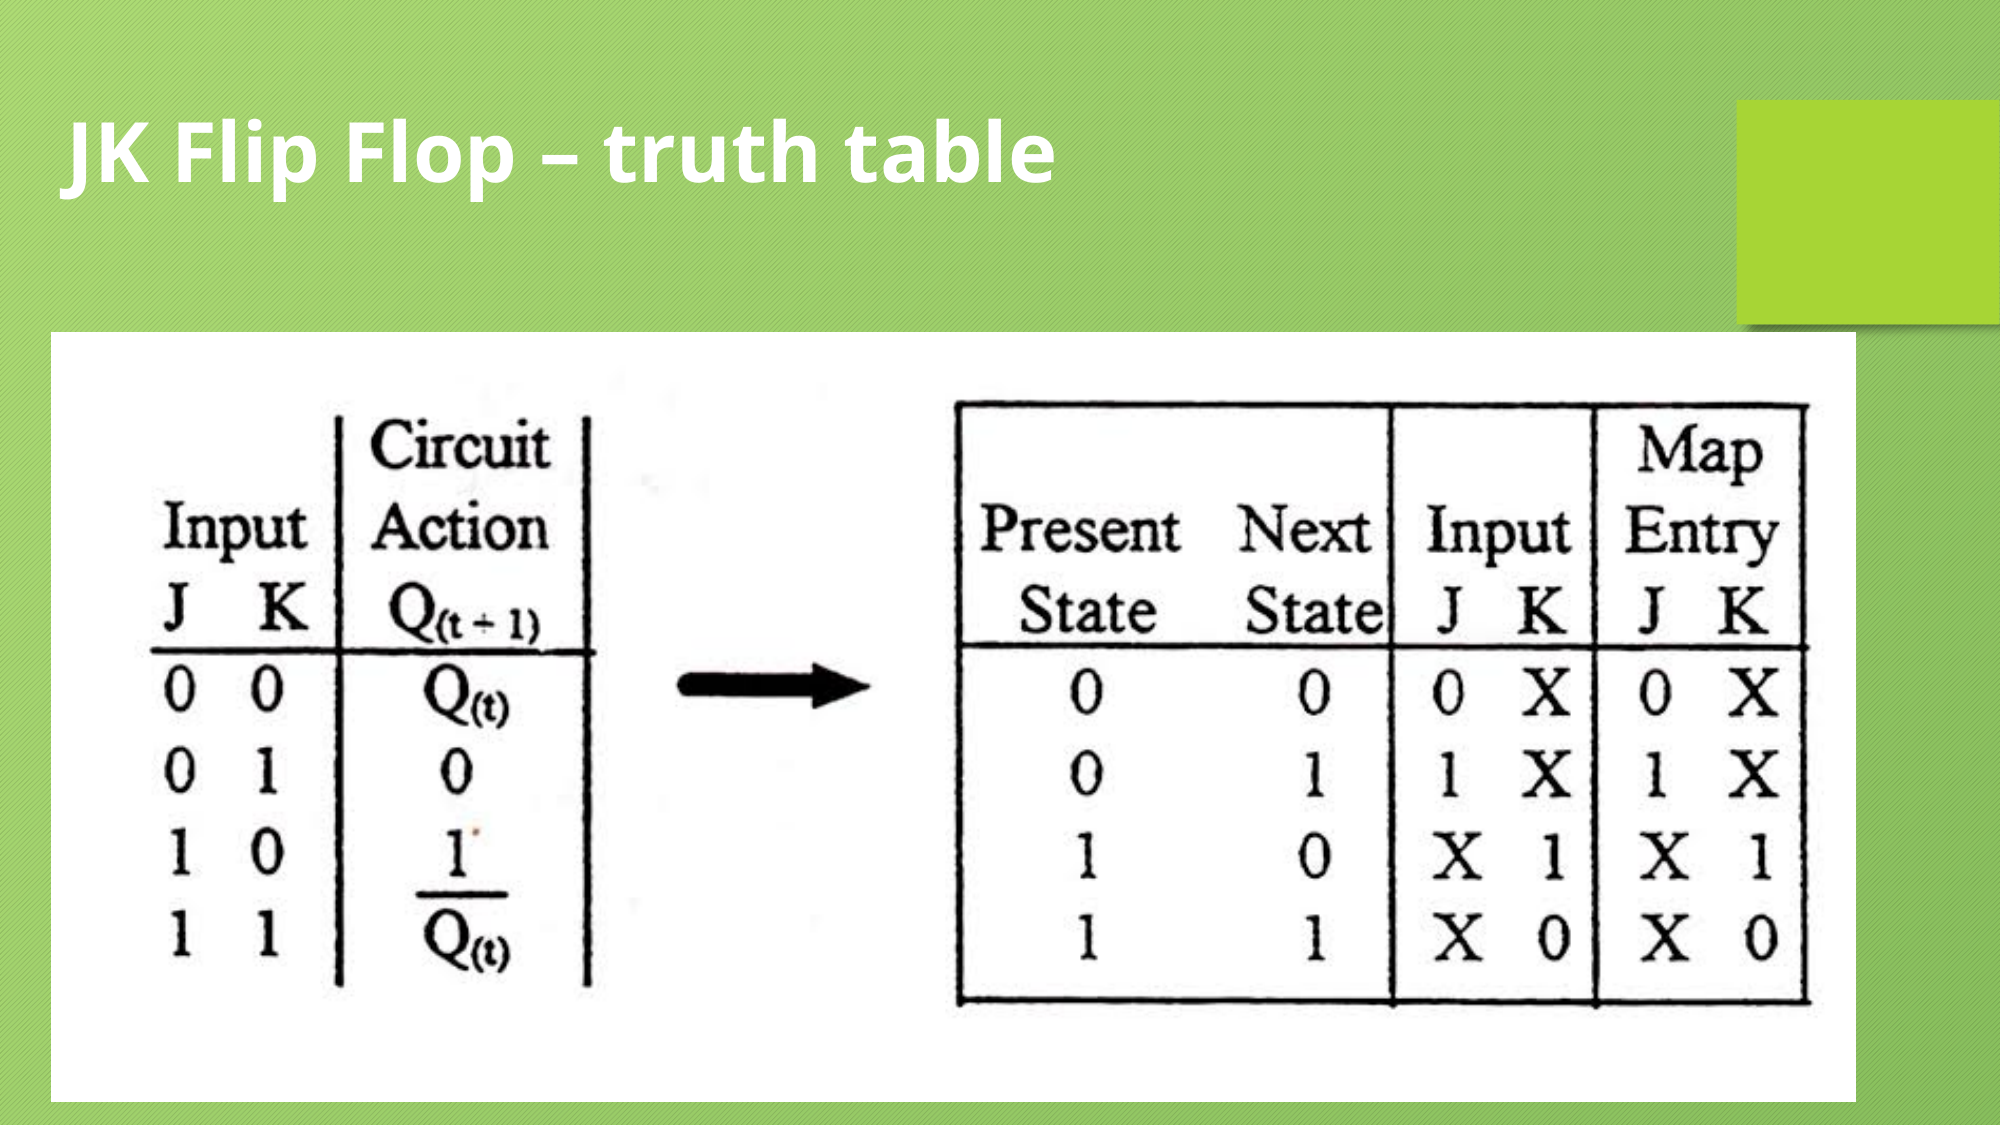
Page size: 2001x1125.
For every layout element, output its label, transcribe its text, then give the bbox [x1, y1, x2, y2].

title JK Flip Flop – truth table [51, 55, 1771, 258]
picture [51, 325, 2000, 1103]
